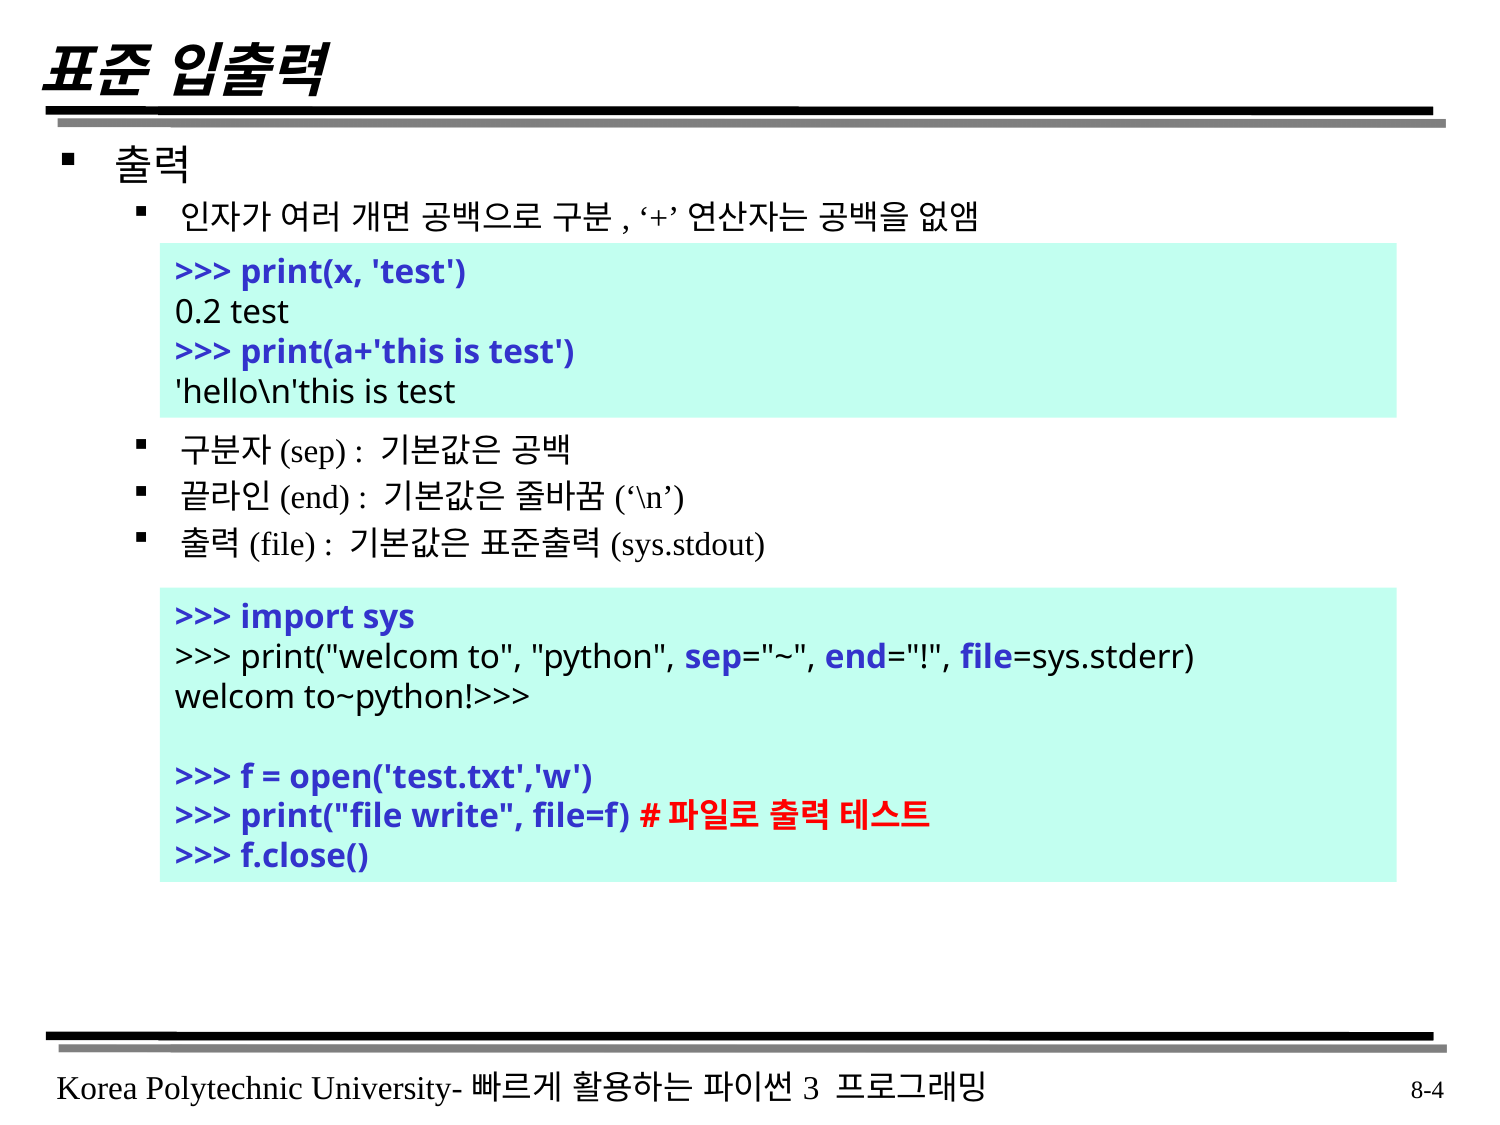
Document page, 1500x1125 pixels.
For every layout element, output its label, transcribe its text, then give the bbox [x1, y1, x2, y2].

slide_number 8-4 [1333, 1066, 1460, 1115]
text_box >>> import sys >>> print("welcom to", "python", sep="~", end="!", file=sys.stderr) welcom to~python!>>> >>> f = open('test.txt','w') >>> print("file write", file=f) #파일로 출력 테스트 >>> f.close() [159, 587, 1397, 882]
text_box 출력 인자가 여러 개면 공백으로 구분, ‘+’연산자는 공백을 없앰 구분자(sep) : 기본값은 공백 끝라인(end) : 기본값은 줄바꿈(‘\n’) 출력(file) : 기본값은 표준출력(sys.stdout) [43, 131, 1450, 977]
text_box [704, 189, 736, 243]
text_box >>> print(x, 'test') 0.2 test >>> print(a+'this is test') 'hello\n'this is test [159, 243, 1397, 418]
title 표준 입출력 [25, 25, 1301, 101]
